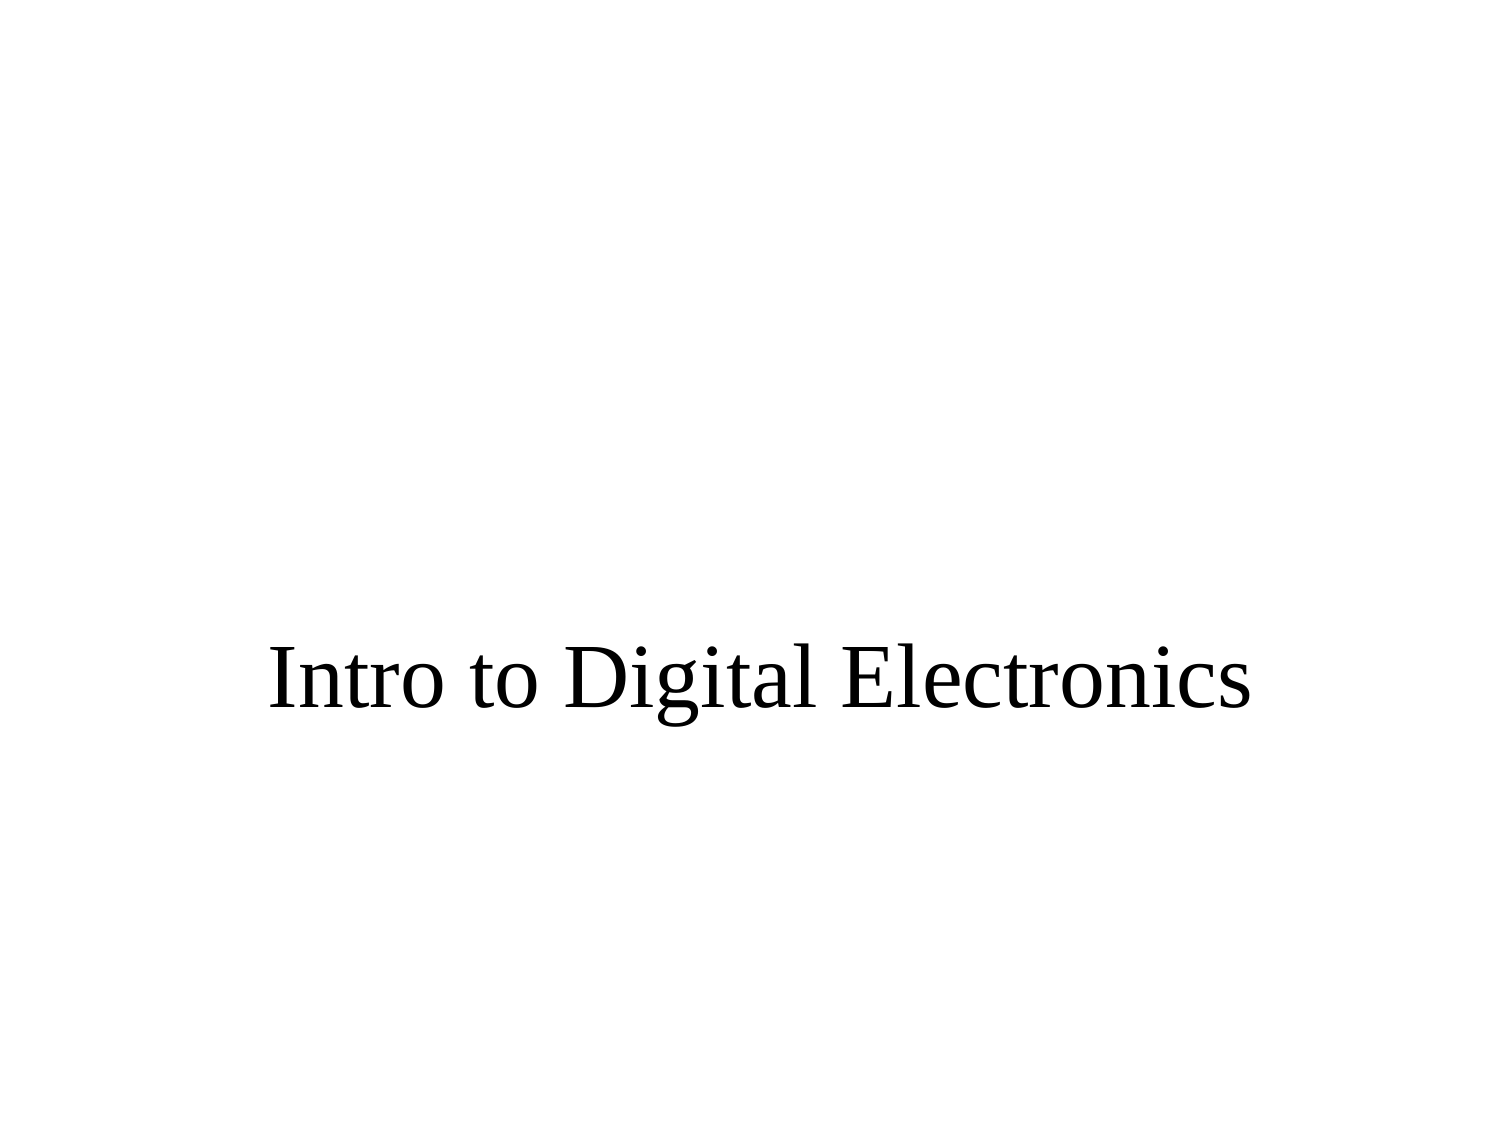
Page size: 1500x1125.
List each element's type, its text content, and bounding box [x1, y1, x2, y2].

title Intro to Digital Electronics [112, 487, 1388, 788]
